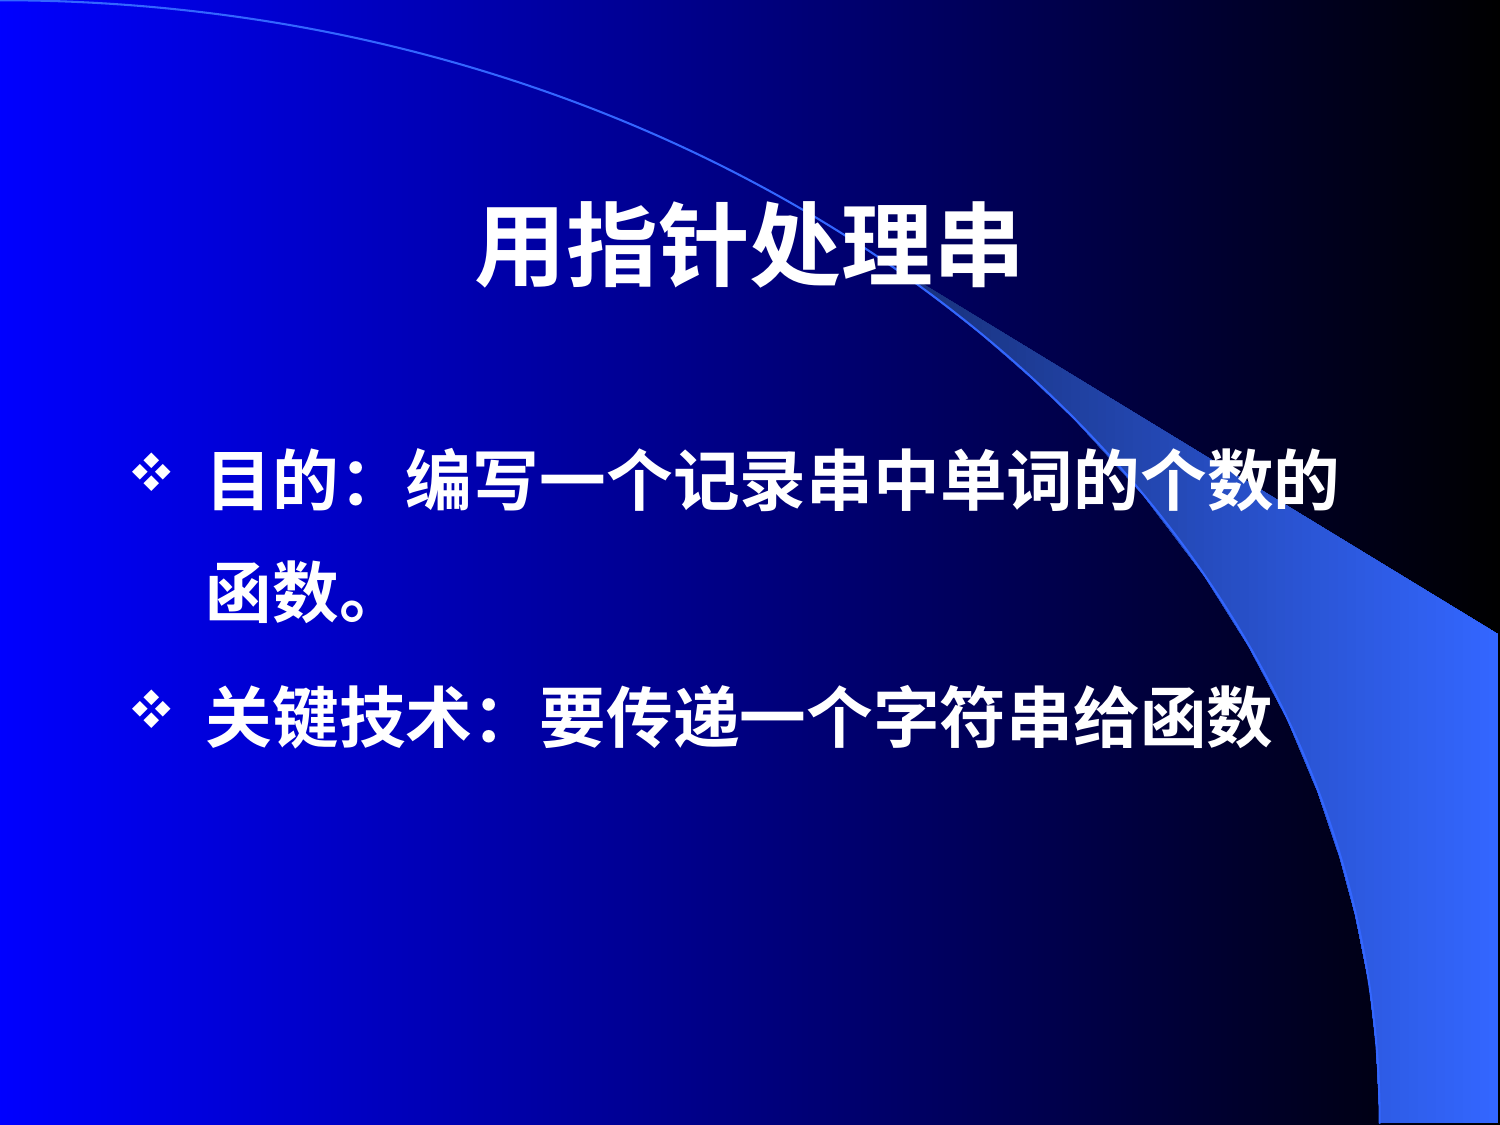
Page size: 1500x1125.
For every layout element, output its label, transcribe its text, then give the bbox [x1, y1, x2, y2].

list 目的：编写一个记录串中单词的个数的函数。 关键技术：要传递一个字符串给函数 [112, 398, 1388, 1061]
title 用指针处理串 [112, 148, 1388, 337]
